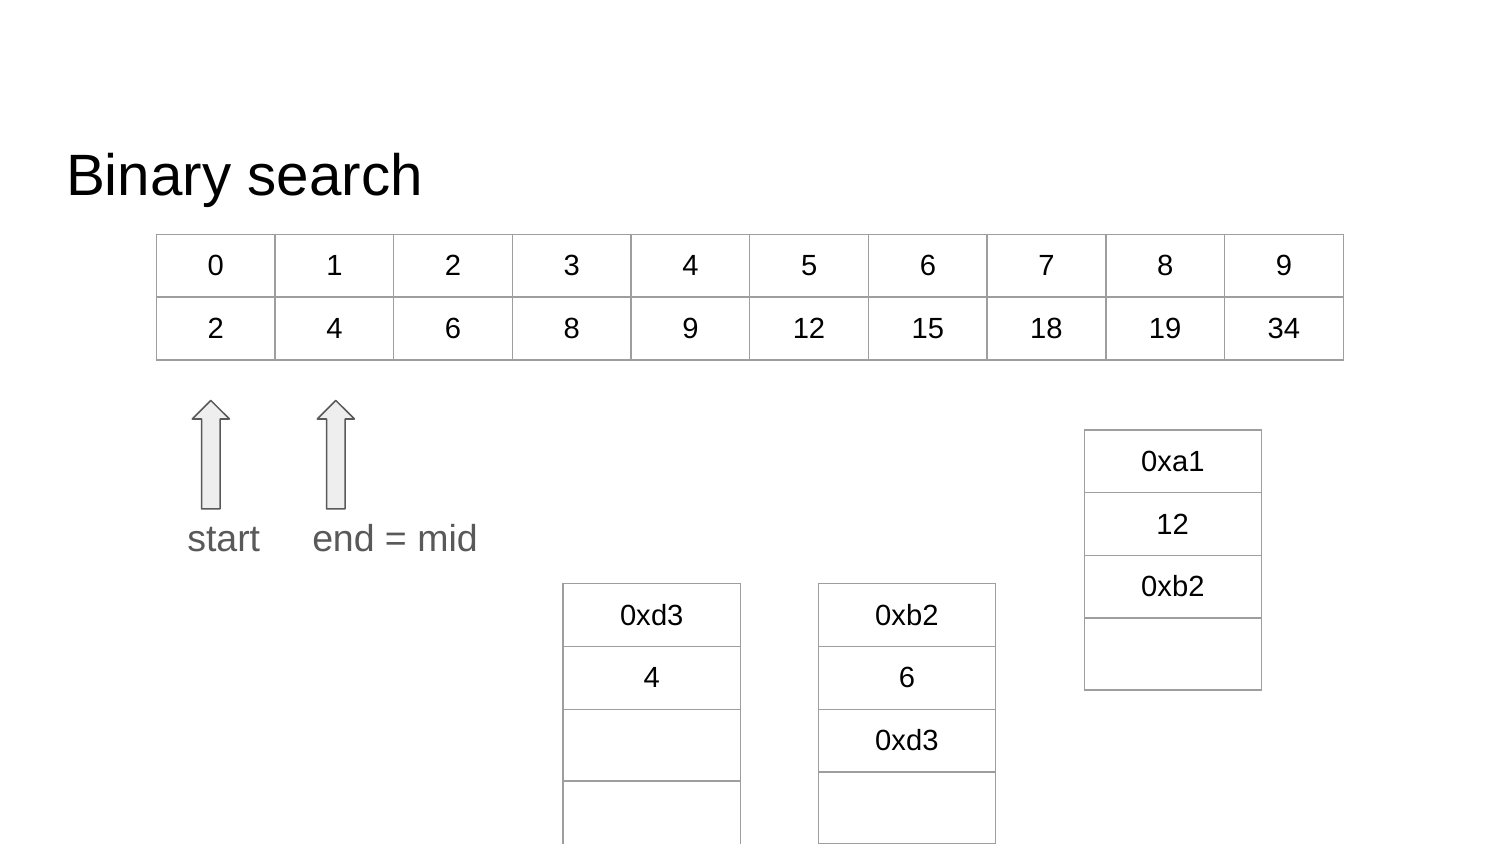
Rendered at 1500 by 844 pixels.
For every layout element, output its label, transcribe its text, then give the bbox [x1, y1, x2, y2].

table_header 9 [1225, 235, 1343, 296]
table_header 1 [276, 235, 393, 296]
table_header 6 [869, 235, 986, 296]
table_cell 4 [276, 298, 393, 359]
table_cell [1085, 619, 1261, 689]
table_cell [819, 773, 995, 843]
table_cell 6 [394, 298, 512, 359]
text_box start [172, 499, 288, 537]
table_header 0xa1 [1085, 431, 1261, 492]
table_header 8 [1107, 235, 1224, 296]
table_cell 4 [564, 647, 740, 709]
table_cell 15 [869, 298, 986, 359]
title Binary search [51, 122, 1449, 213]
table_cell 2 [157, 298, 274, 359]
table_cell 34 [1225, 298, 1343, 359]
text_box end = mid [297, 499, 513, 537]
table_header 7 [988, 235, 1105, 296]
table_cell 19 [1107, 298, 1224, 359]
table_cell 6 [819, 647, 995, 709]
table_cell 9 [632, 298, 749, 359]
table_header 0 [157, 235, 274, 296]
table_cell 0xb2 [1085, 556, 1261, 617]
table_header 4 [632, 235, 749, 296]
table_header 0xd3 [564, 584, 740, 646]
text_box [192, 400, 230, 499]
table_header 0xb2 [819, 584, 995, 646]
table_cell [564, 710, 740, 780]
table_header 2 [394, 235, 512, 296]
table_cell 12 [1085, 493, 1261, 555]
table_cell [564, 782, 740, 844]
text_box [317, 400, 355, 499]
table_cell 8 [513, 298, 630, 359]
table_cell 12 [750, 298, 868, 359]
table_cell 0xd3 [819, 710, 995, 771]
table_cell 18 [988, 298, 1105, 359]
table_header 3 [513, 235, 630, 296]
table_header 5 [750, 235, 868, 296]
